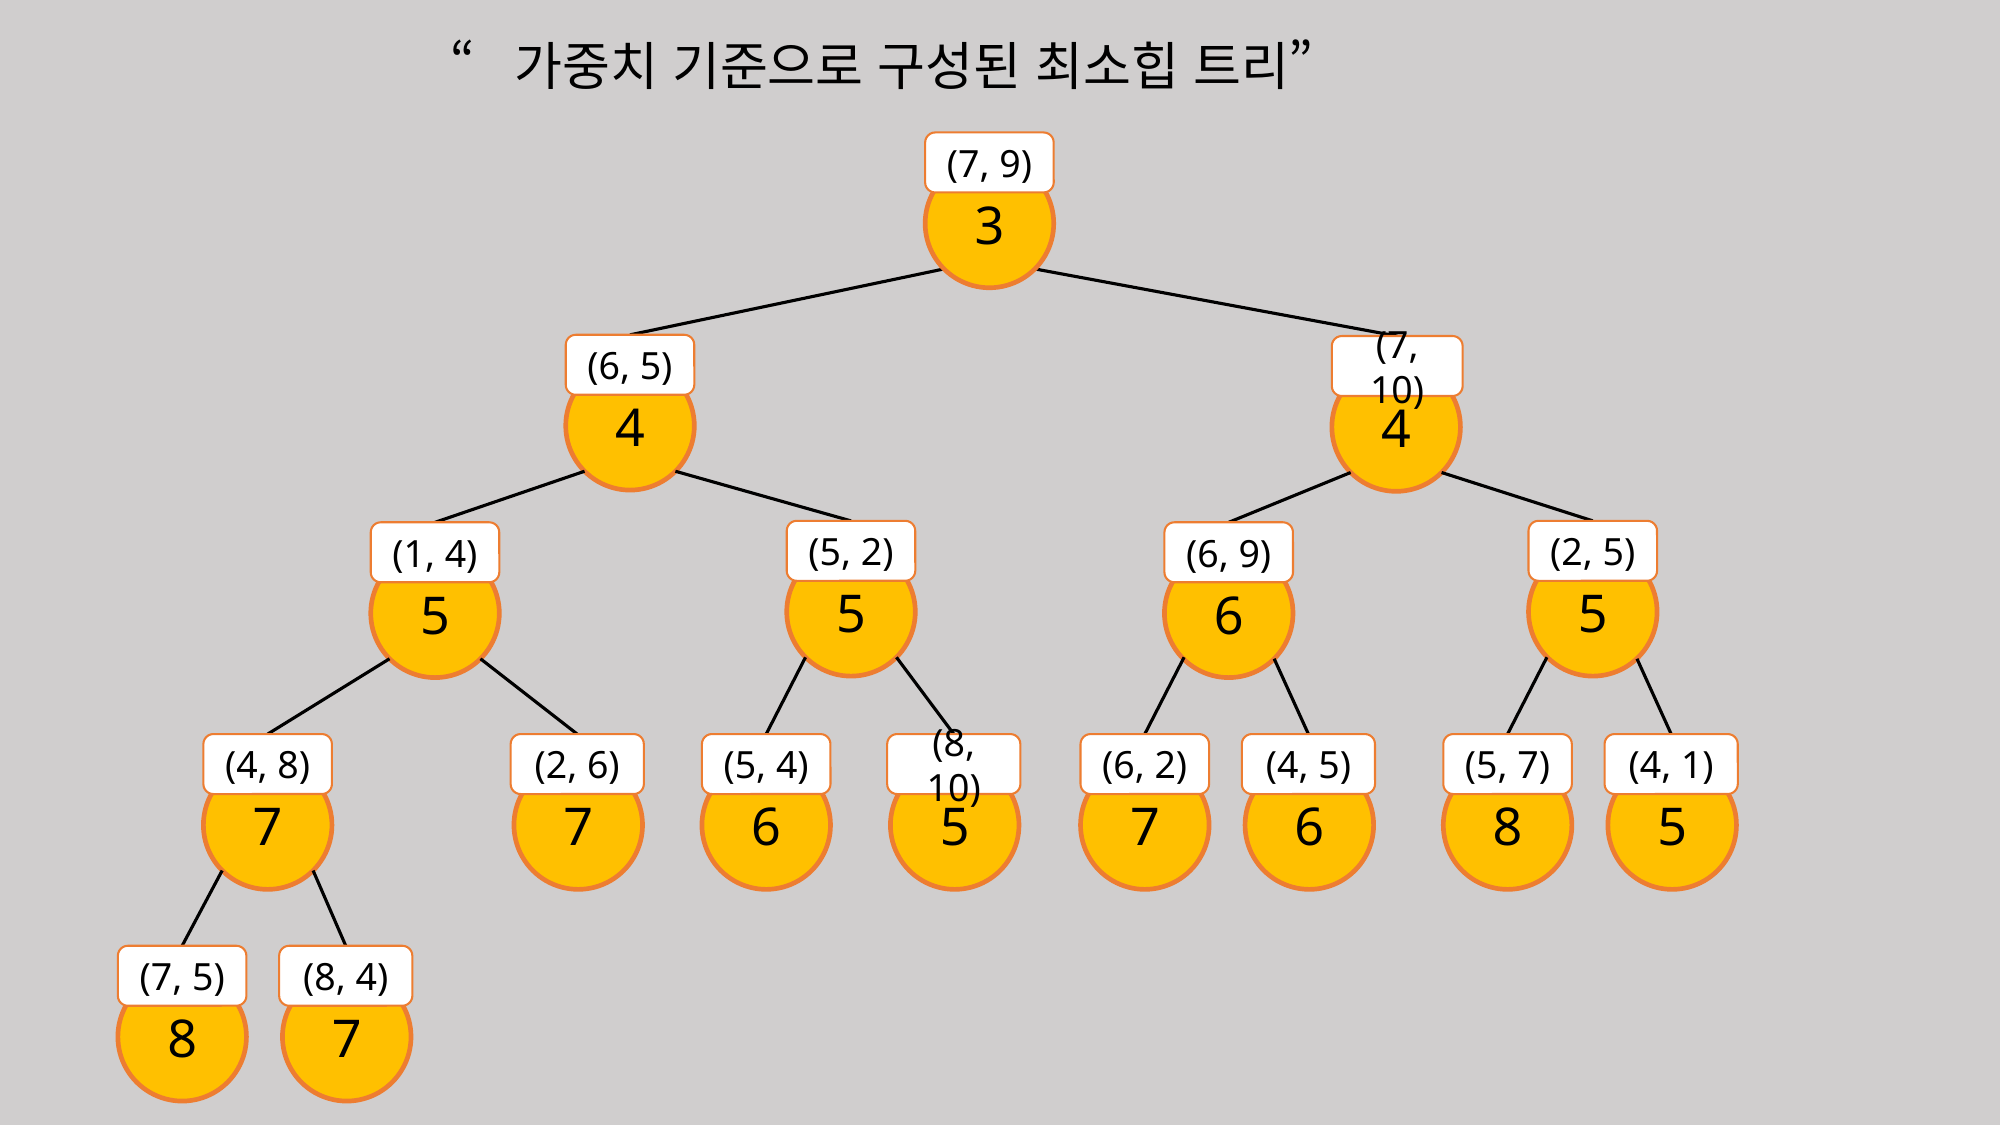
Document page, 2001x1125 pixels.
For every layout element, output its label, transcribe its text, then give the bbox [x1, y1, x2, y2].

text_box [182, 870, 223, 945]
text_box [279, 945, 413, 1102]
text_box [766, 657, 806, 734]
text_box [701, 734, 831, 890]
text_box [267, 658, 390, 735]
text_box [1331, 336, 1463, 492]
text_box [1228, 472, 1351, 523]
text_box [203, 734, 332, 890]
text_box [675, 471, 852, 521]
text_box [480, 658, 578, 735]
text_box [887, 734, 1021, 890]
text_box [1443, 734, 1572, 890]
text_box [1274, 658, 1309, 734]
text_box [1164, 522, 1293, 678]
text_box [1034, 268, 1398, 336]
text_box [1528, 520, 1658, 677]
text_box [629, 268, 944, 335]
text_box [1241, 734, 1376, 890]
text_box “가중치 기준으로 구성된 최소힙 트리” [435, 25, 1329, 104]
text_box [313, 870, 346, 945]
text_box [896, 657, 954, 734]
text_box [370, 522, 500, 678]
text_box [565, 334, 695, 491]
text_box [1636, 658, 1672, 734]
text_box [434, 471, 585, 523]
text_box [786, 520, 916, 677]
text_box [1080, 734, 1210, 890]
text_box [1144, 657, 1185, 734]
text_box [1441, 472, 1593, 521]
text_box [117, 945, 247, 1102]
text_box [925, 132, 1054, 288]
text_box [1507, 657, 1547, 734]
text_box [1604, 734, 1738, 890]
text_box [510, 734, 644, 890]
